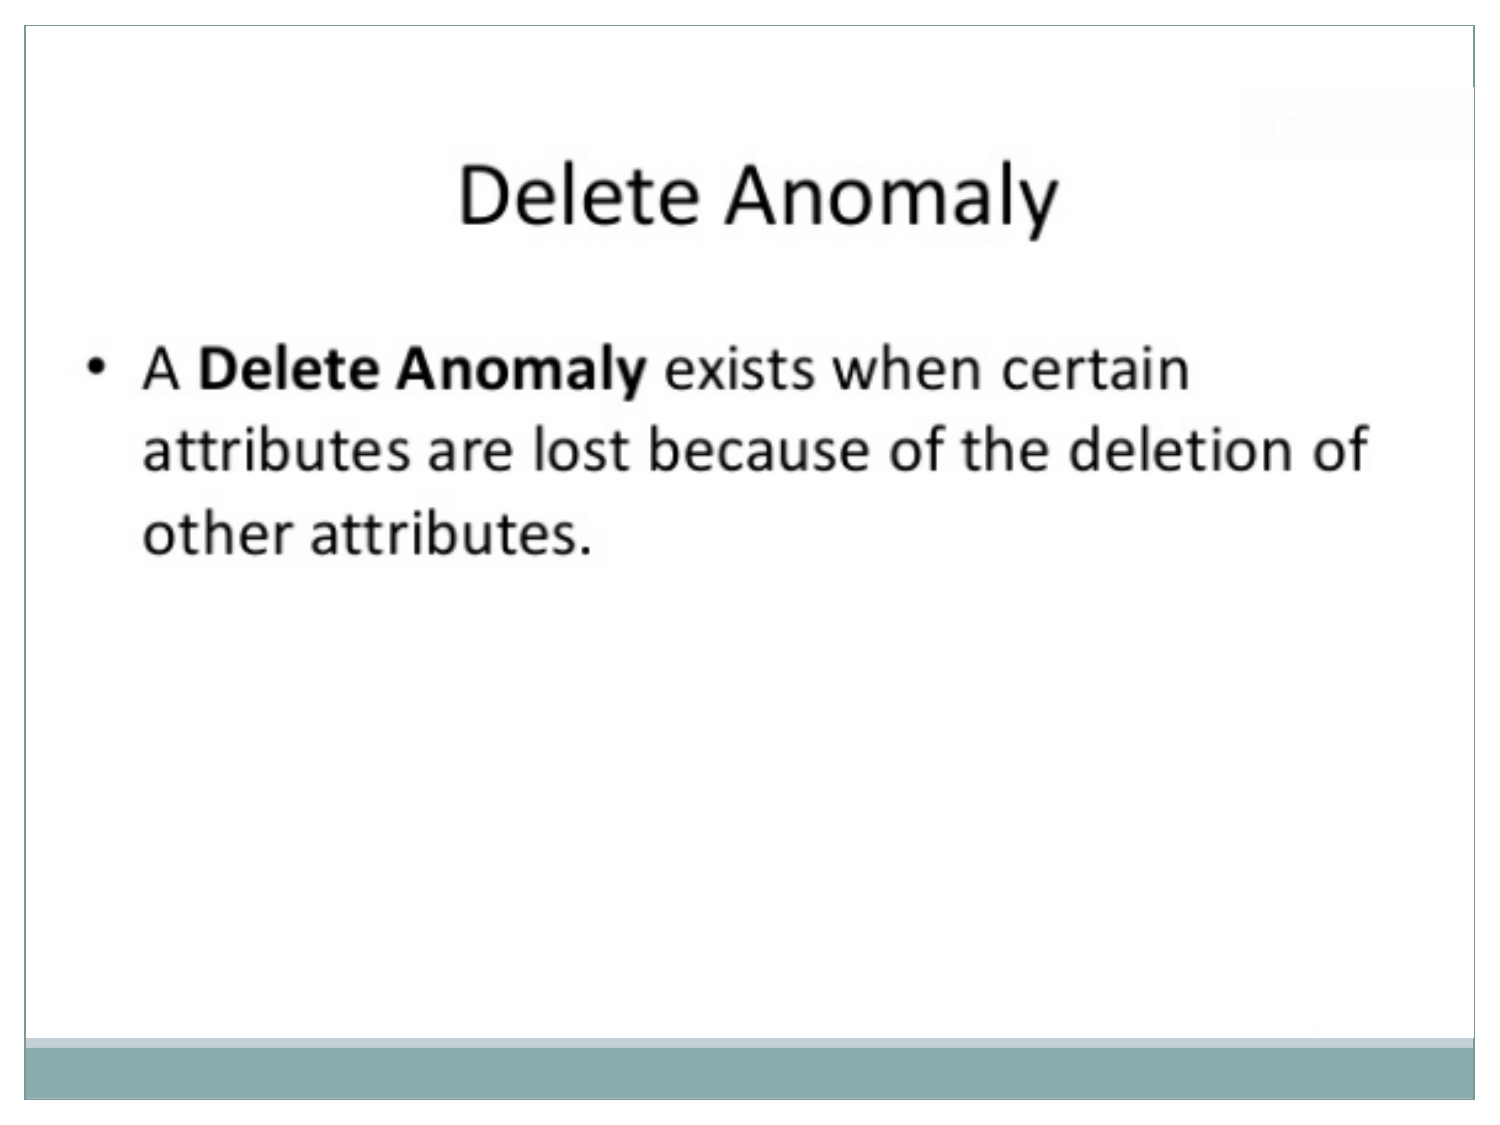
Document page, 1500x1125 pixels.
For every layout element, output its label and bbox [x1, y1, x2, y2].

picture [26, 87, 1474, 1038]
